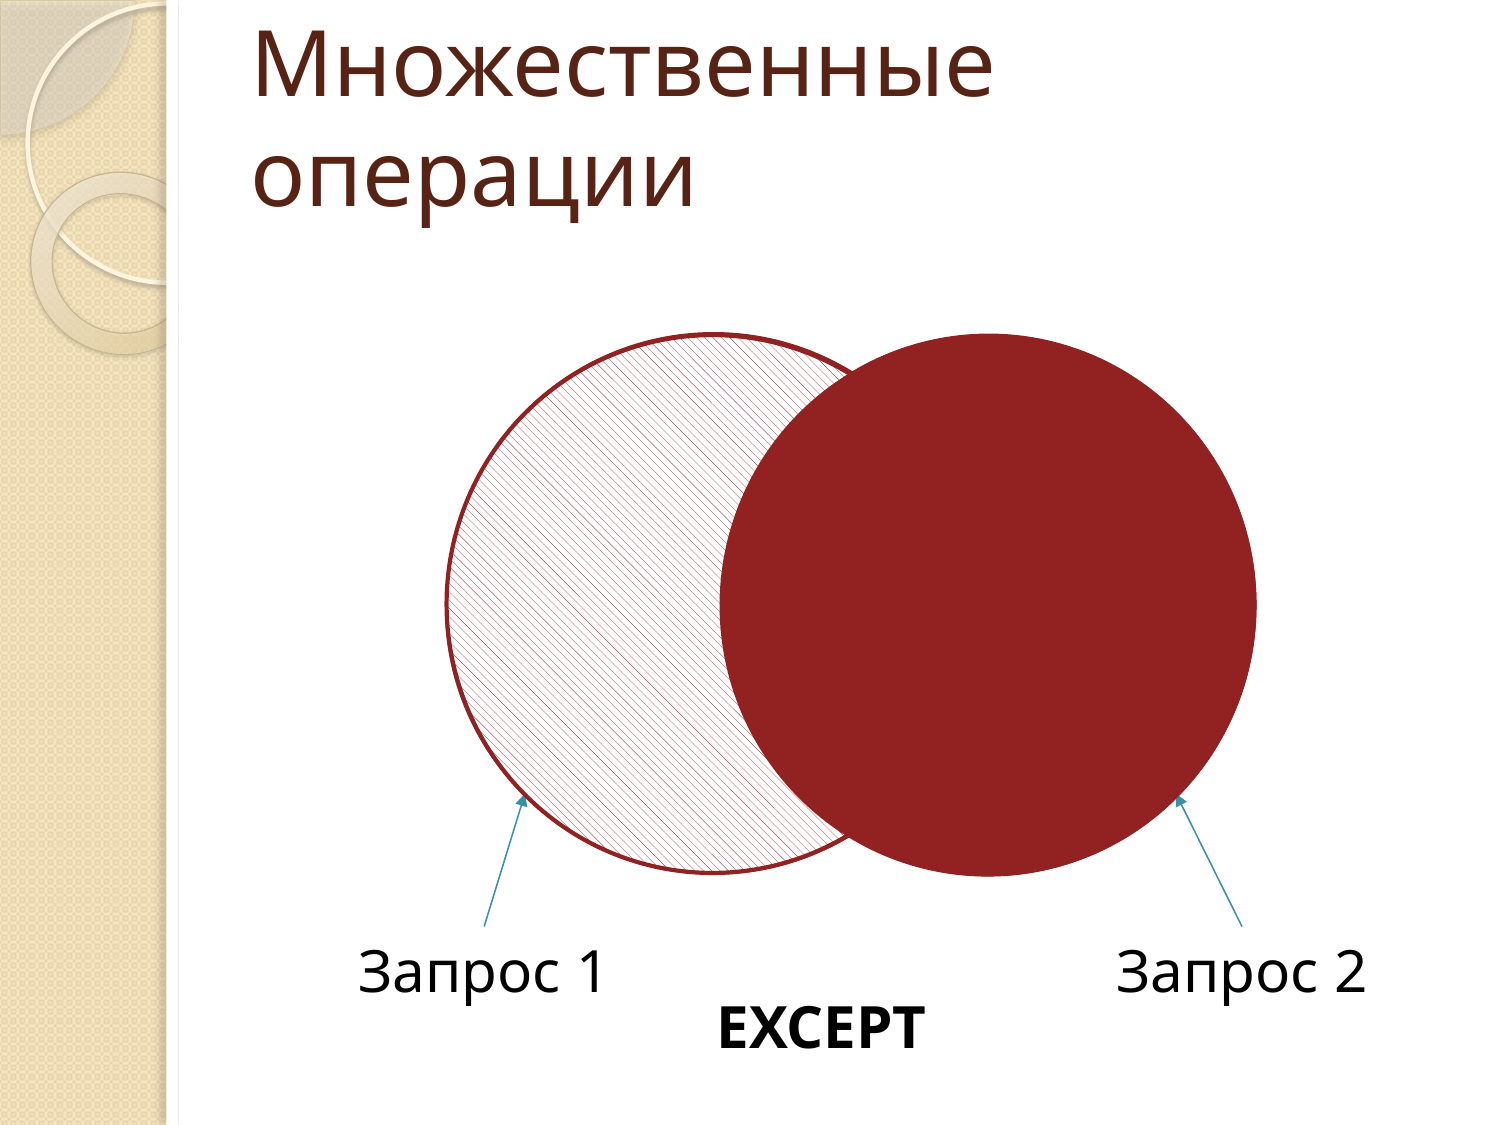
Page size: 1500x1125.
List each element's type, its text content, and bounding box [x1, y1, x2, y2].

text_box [446, 334, 1254, 875]
text_box Запрос 1 [343, 926, 625, 1012]
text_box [483, 887, 526, 927]
title Множественные операции [235, 45, 1466, 185]
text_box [1175, 887, 1243, 927]
text_box Запрос 2 [1101, 926, 1383, 1012]
text_box EXCEPT [701, 983, 1048, 1068]
text_box INTERSECT [689, 981, 1035, 1067]
